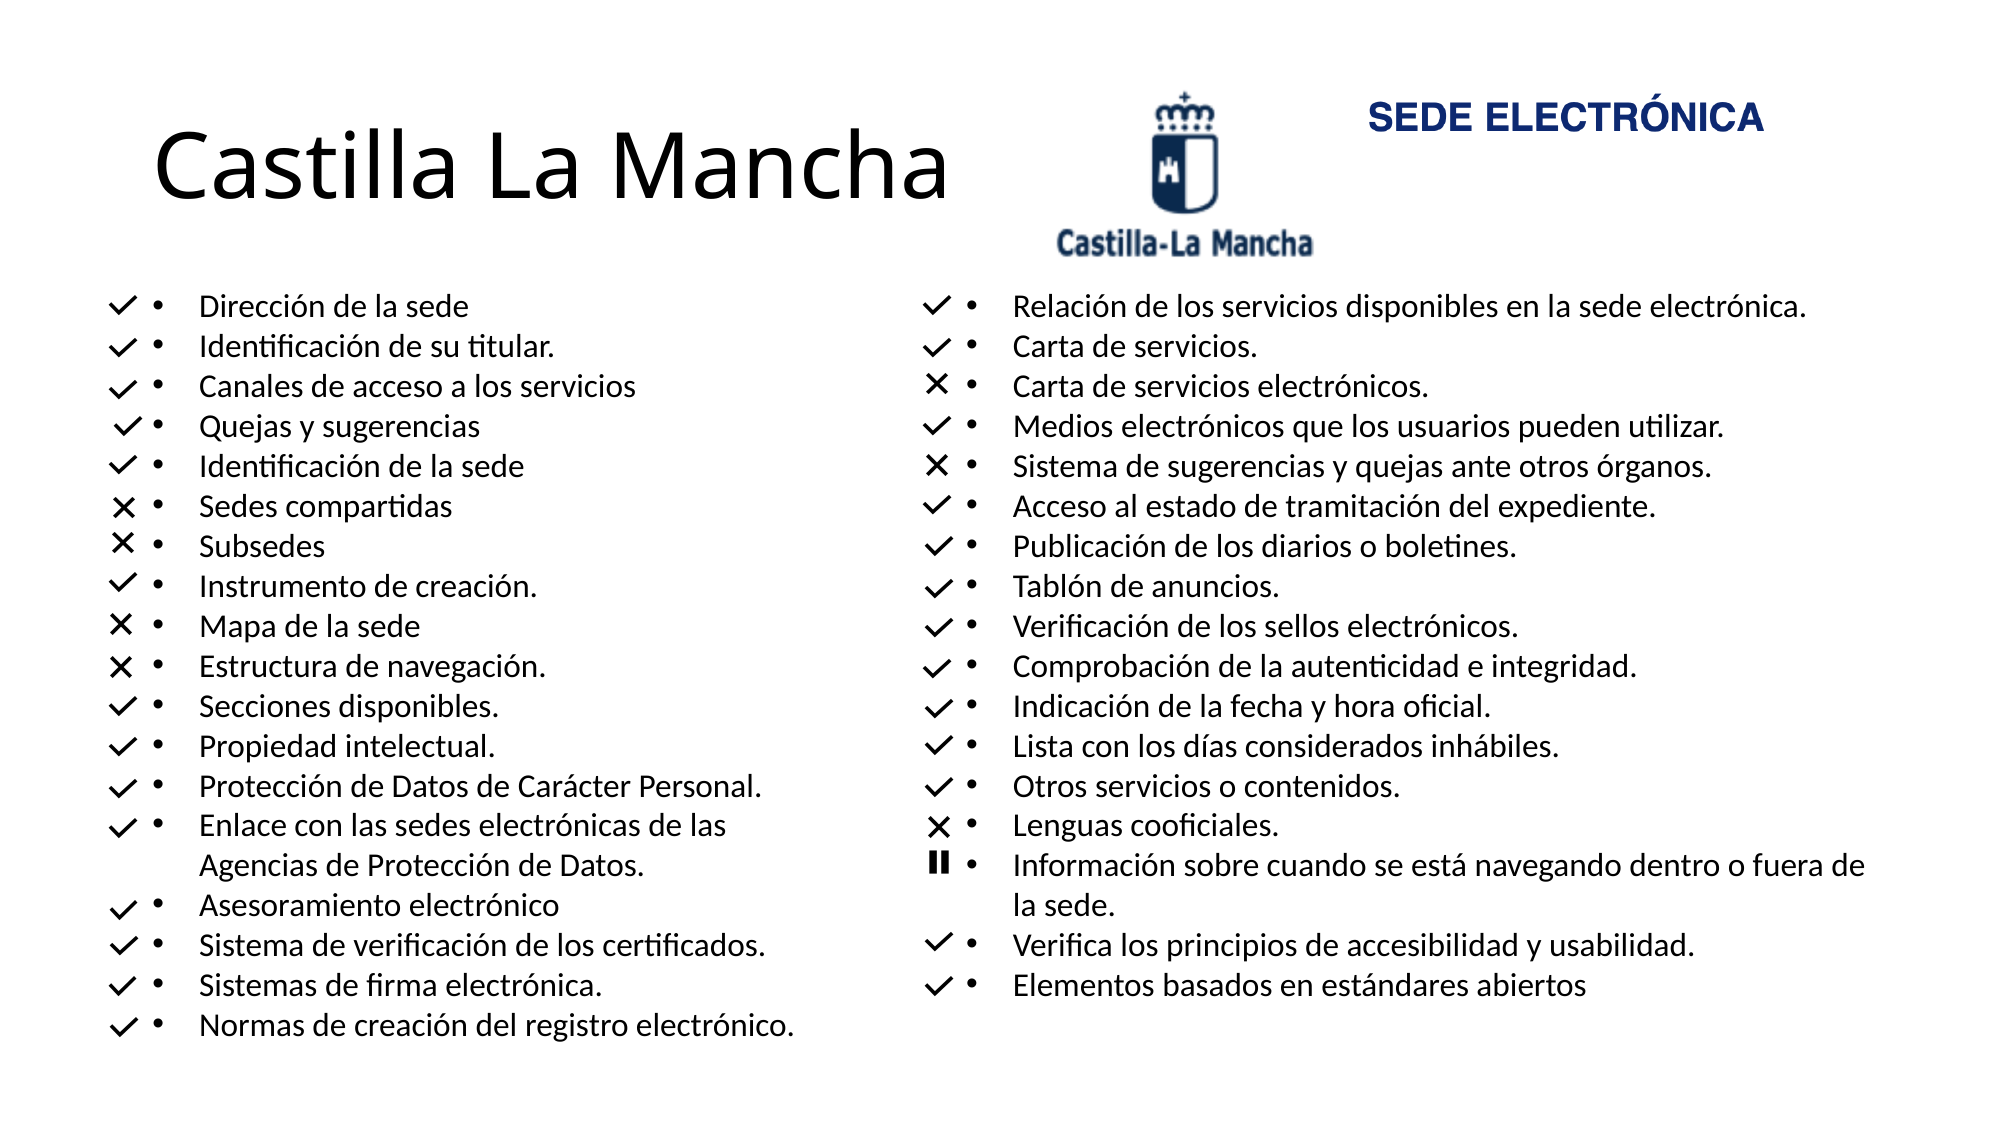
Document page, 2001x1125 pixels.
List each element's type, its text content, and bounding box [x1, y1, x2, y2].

picture [108, 528, 138, 557]
picture [922, 411, 952, 440]
picture [924, 730, 954, 760]
picture [108, 691, 138, 721]
text_box Relación de los servicios disponibles en la sede electrónica. Carta de servicios. Carta de servicios electrónicos. Medios electrónicos que los usuarios pueden utilizar. Sistema de sugerencias y quejas ante otros órganos. Acceso al estado de tramitación del expediente. Publicación de los diarios o boletines. Tablón de anuncios. Verificación de los sellos electrónicos. Comprobación de la autenticidad e integridad. Indicación de la fecha y hora oficial. Lista con los días considerados inhábiles. Otros servicios o contenidos. Lenguas cooficiales. Información sobre cuando se está navegando dentro o fuera de la sede. Verifica los principios de accesibilidad y usabilidad. Elementos basados en estándares abiertos [951, 277, 1898, 1011]
picture [924, 613, 954, 643]
picture [108, 732, 138, 761]
picture [922, 654, 952, 683]
picture [924, 694, 954, 724]
picture [924, 971, 954, 1001]
picture [108, 450, 138, 480]
text_box Dirección de la sede Identificación de su titular. Canales de acceso a los servicios Quejas y sugerencias Identificación de la sede Sedes compartidas Subsedes Instrumento de creación. Mapa de la sede Estructura de navegación. Secciones disponibles. Propiedad intelectual. Protección de Datos de Carácter Personal. Enlace con las sedes electrónicas de las Agencias de Protección de Datos. Asesoramiento electrónico Sistema de verificación de los certificados. Sistemas de firma electrónica. Normas de creación del registro electrónico. [137, 277, 850, 1125]
picture [106, 609, 136, 639]
picture [1039, 73, 1810, 264]
picture [922, 290, 952, 320]
picture [108, 567, 138, 597]
picture [108, 375, 138, 404]
picture [922, 369, 952, 398]
picture [922, 490, 952, 520]
picture [922, 333, 952, 362]
picture [109, 895, 138, 925]
picture [924, 847, 954, 877]
picture [924, 812, 954, 842]
picture [108, 290, 138, 320]
picture [922, 450, 952, 480]
picture [109, 1012, 139, 1042]
picture [108, 813, 138, 843]
picture [108, 774, 138, 803]
picture [109, 931, 139, 960]
picture [924, 927, 954, 957]
picture [108, 333, 138, 362]
picture [106, 652, 136, 682]
picture [924, 531, 954, 561]
picture [113, 411, 143, 441]
picture [109, 493, 139, 523]
picture [108, 971, 137, 1001]
picture [924, 772, 954, 802]
picture [924, 574, 954, 604]
title Castilla La Mancha [137, 59, 1863, 278]
